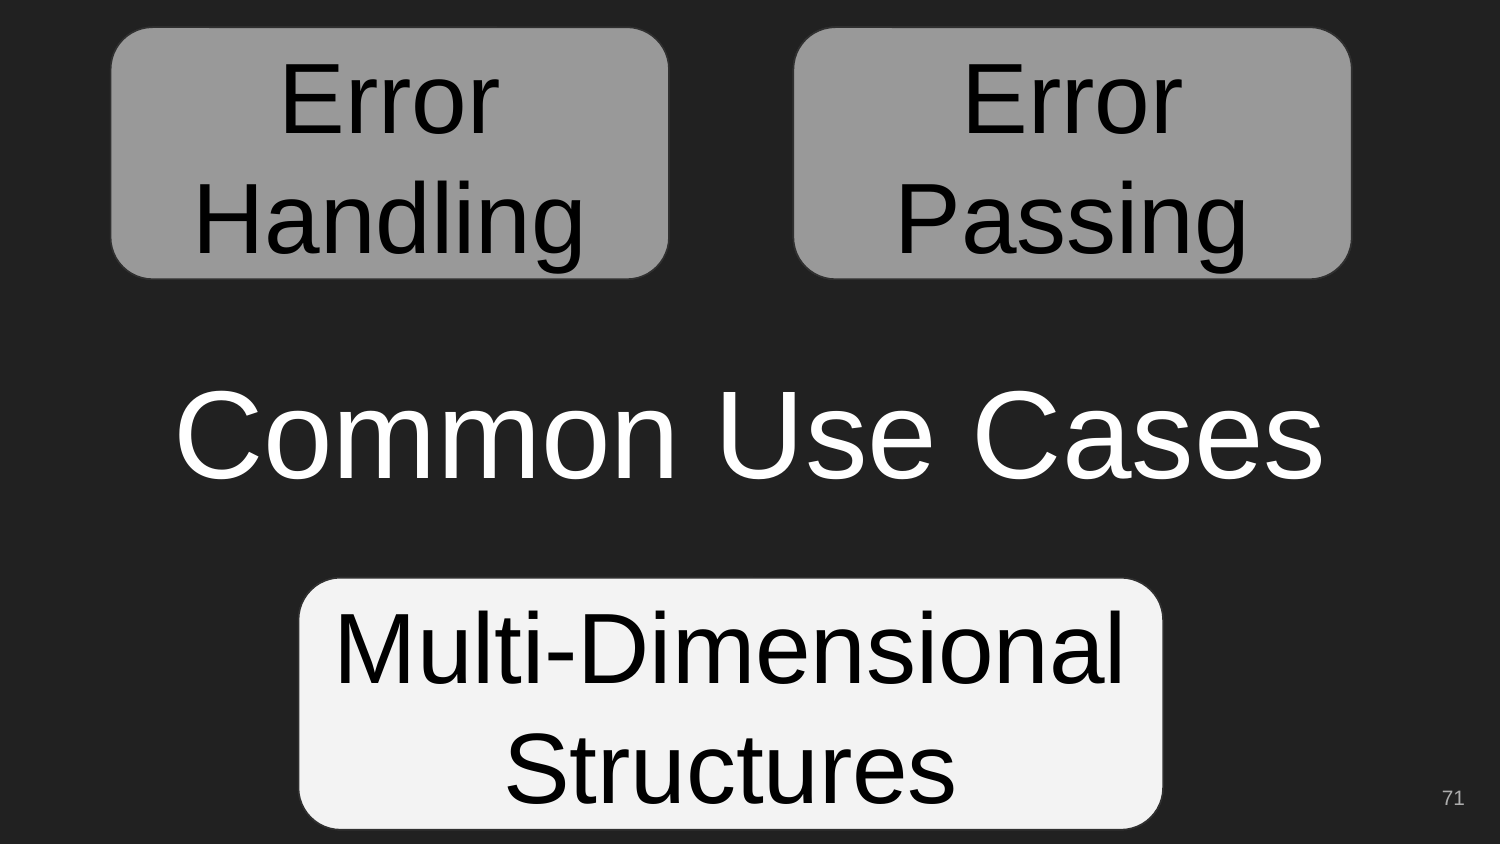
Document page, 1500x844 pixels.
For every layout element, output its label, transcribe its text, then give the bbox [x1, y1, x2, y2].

text_box Common Use Cases [136, 302, 1364, 555]
text_box Error Handling [110, 27, 669, 280]
text_box Multi-Dimensional Structures [298, 577, 1164, 830]
text_box Error Passing [793, 27, 1352, 280]
slide_number ‹#› [1389, 764, 1480, 830]
